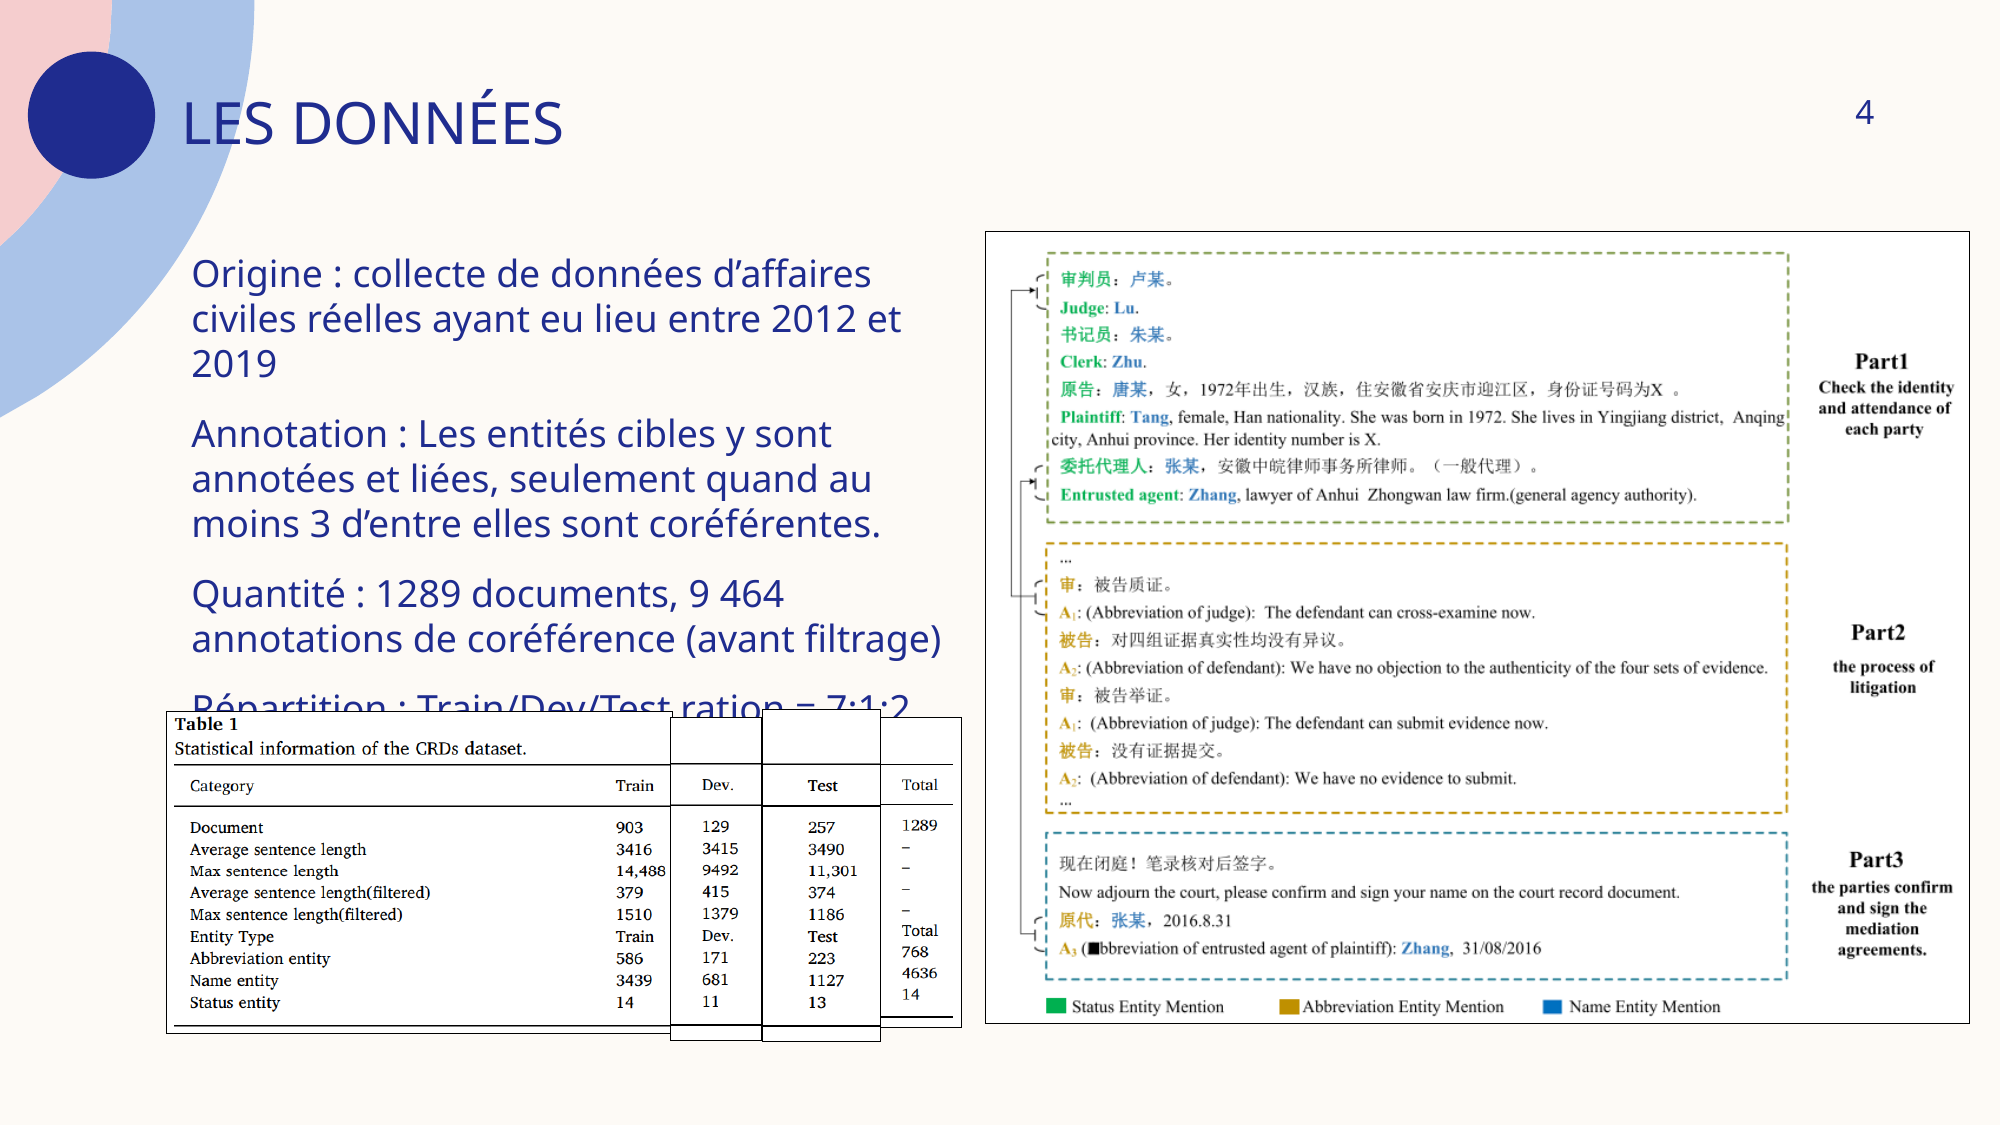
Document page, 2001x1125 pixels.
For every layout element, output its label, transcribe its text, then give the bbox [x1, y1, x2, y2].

title Les Données [166, 75, 1020, 168]
slide_number 4 [1699, 75, 1875, 153]
picture [985, 231, 1970, 1024]
list Origine : collecte de données d’affaires civiles réelles ayant eu lieu entre 2012 et 2019 Annotation : Les entités cibles y sont annotées et liées, seulement quand au moins 3 d’entre elles sont coréférentes. Quantité : 1289 documents, 9 464 annotations de coréférence (avant filtrage) Répartition : Train/Dev/Test ration = 7:1:2. [176, 249, 986, 1087]
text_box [166, 708, 962, 1042]
